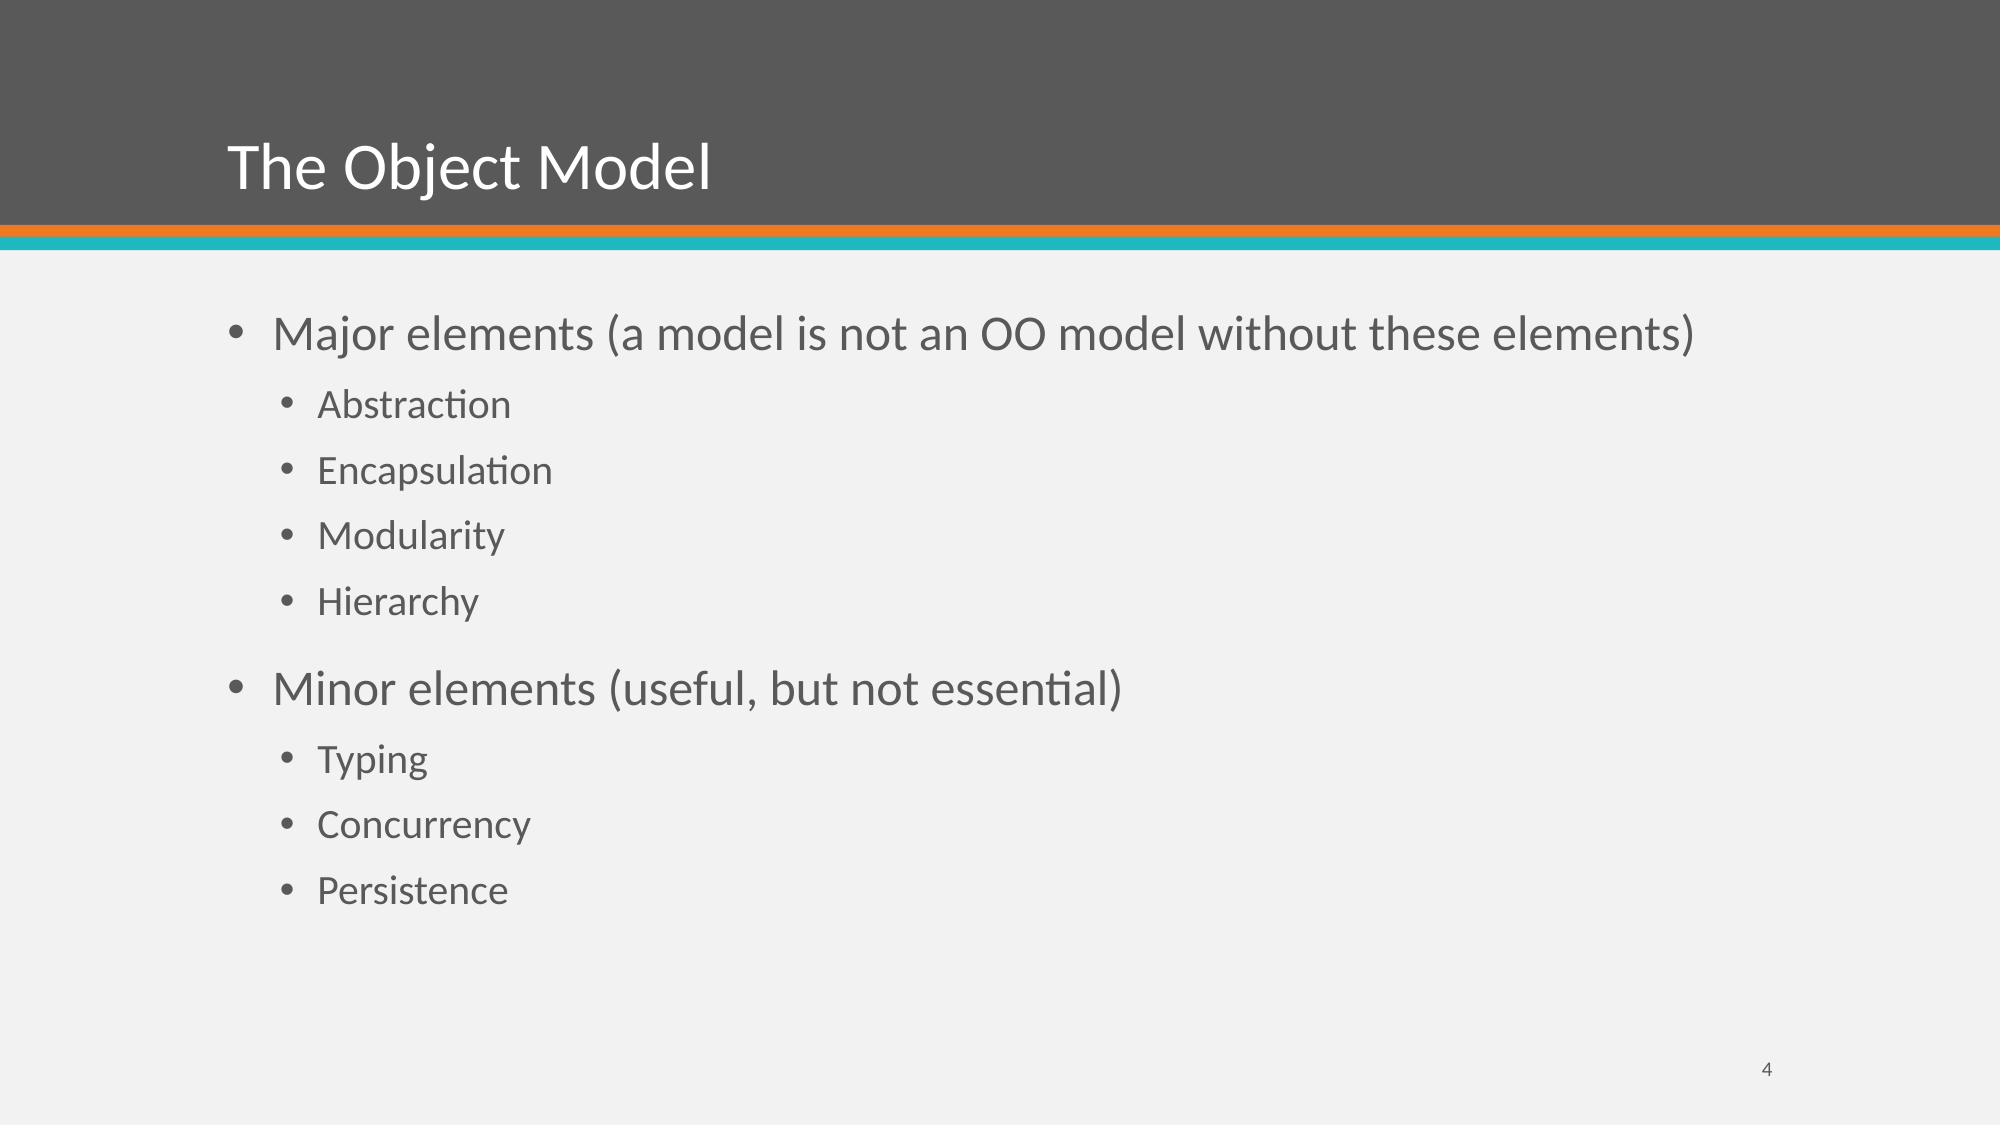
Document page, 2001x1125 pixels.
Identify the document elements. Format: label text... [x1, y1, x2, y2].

slide_number 4 [1562, 1045, 1788, 1091]
title The Object Model [212, 41, 1788, 212]
list Major elements (a model is not an OO model without these elements) Abstraction Encapsulation Modularity Hierarchy Minor elements (useful, but not essential) Typing Concurrency Persistence [212, 299, 1838, 1013]
